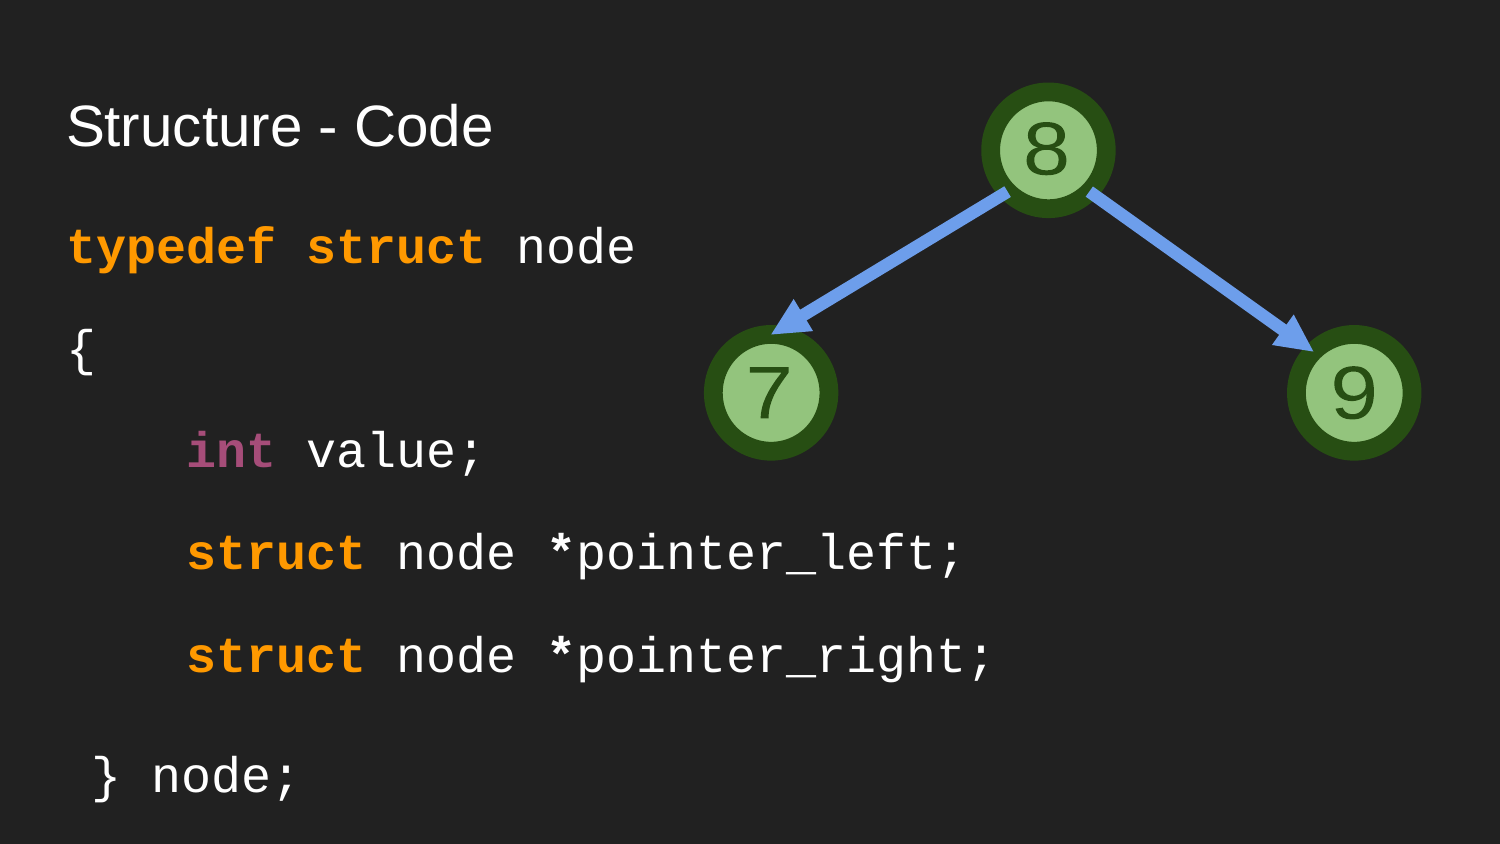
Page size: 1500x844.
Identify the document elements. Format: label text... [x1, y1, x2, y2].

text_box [713, 91, 1413, 452]
title Structure - Code [51, 72, 1449, 167]
list typedef struct node { int value; struct node *pointer_left; struct node *pointer_right; } node; [51, 189, 1449, 750]
